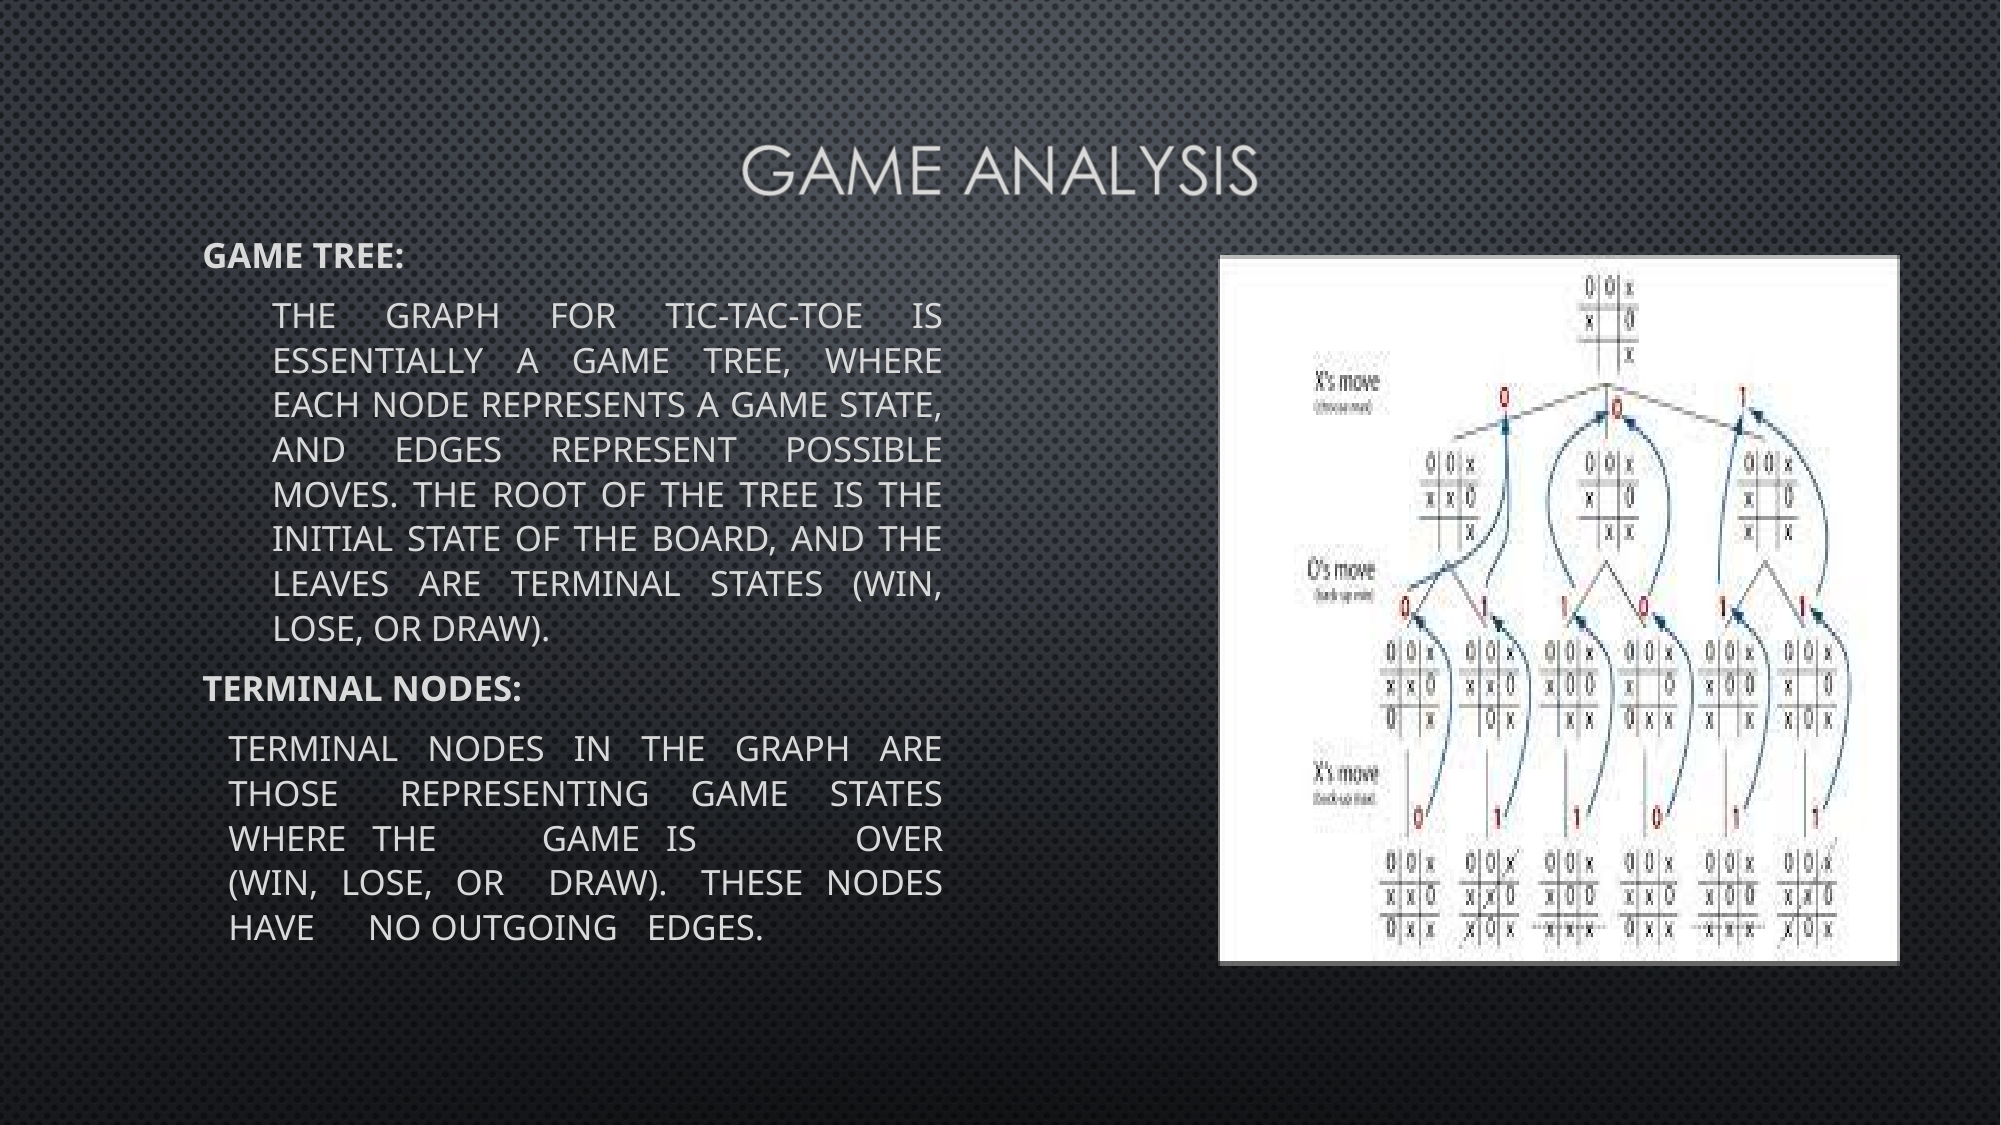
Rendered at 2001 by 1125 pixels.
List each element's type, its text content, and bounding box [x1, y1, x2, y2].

picture [187, 98, 1813, 254]
picture [1218, 255, 1900, 966]
list Game Tree: The graph for tic-tac-toe is essentially a game tree, where each node represents a game state, and edges represent possible moves. The root of the tree is the initial state of the board, and the leaves are terminal states (win, lose, or draw). Terminal Nodes: Terminal nodes in the graph are those representing game states where the game is over (win, lose, or draw). These nodes have no outgoing edges. [187, 254, 959, 998]
